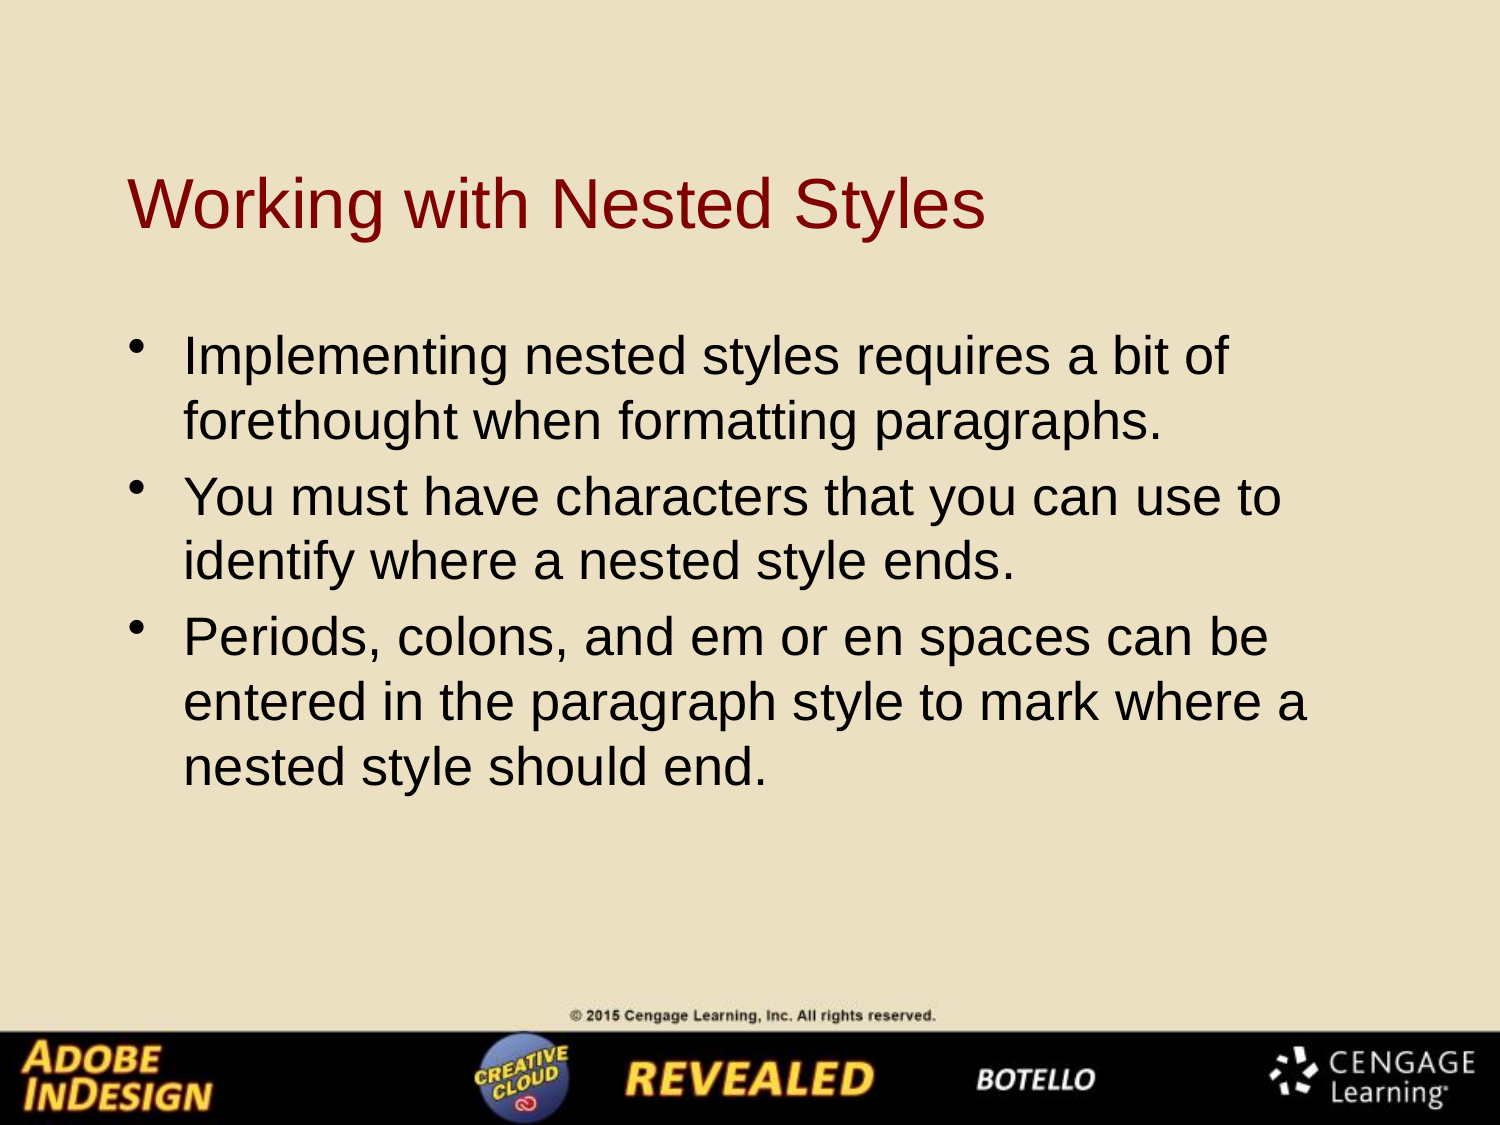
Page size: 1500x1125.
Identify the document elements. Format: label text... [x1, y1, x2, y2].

picture [0, 0, 1500, 1125]
title Working with Nested Styles [112, 99, 1388, 300]
list Implementing nested styles requires a bit of forethought when formatting paragraphs. You must have characters that you can use to identify where a nested style ends. Periods, colons, and em or en spaces can be entered in the paragraph style to mark where a nested style should end. [112, 312, 1388, 1000]
